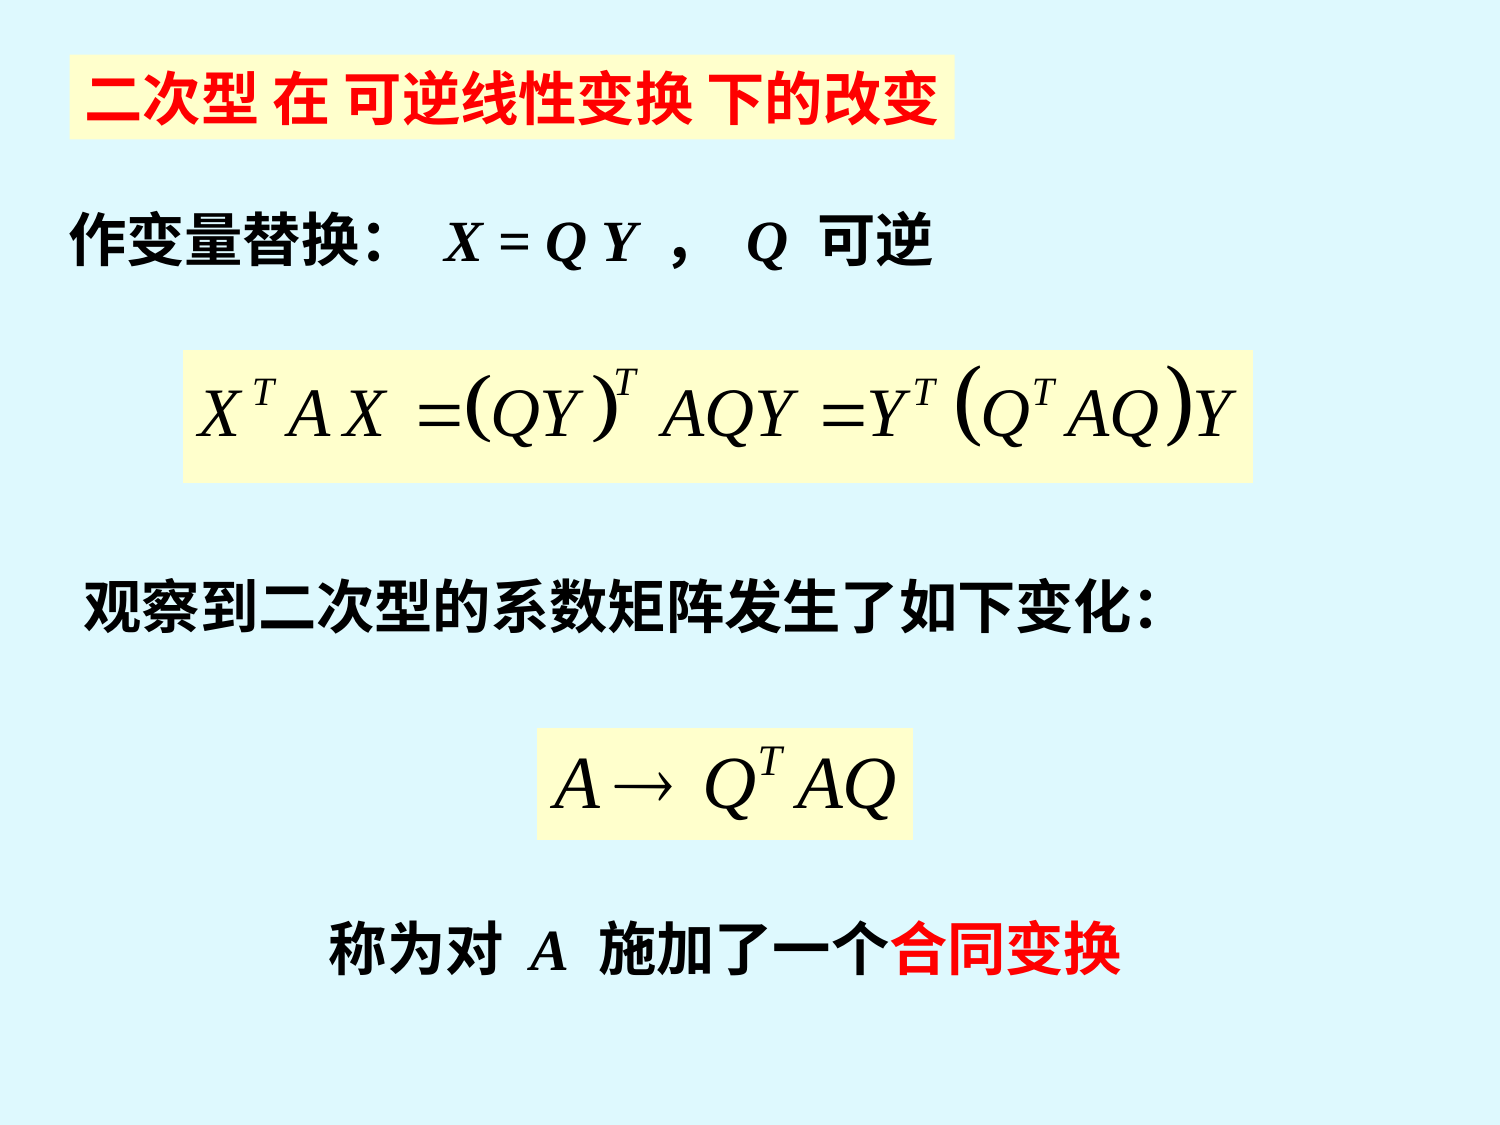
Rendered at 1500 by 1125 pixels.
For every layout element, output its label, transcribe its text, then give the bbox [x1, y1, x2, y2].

text_box 观察到二次型的系数矩阵发生了如下变化： [68, 562, 1206, 648]
text_box 称为对 A 施加了一个合同变换 [314, 904, 1138, 990]
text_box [182, 349, 1254, 483]
text_box 作变量替换： X = Q Y ， [53, 196, 731, 281]
text_box Q 可逆 [731, 196, 949, 281]
text_box 二次型 在 可逆线性变换 下的改变 [69, 54, 955, 140]
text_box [537, 727, 913, 841]
